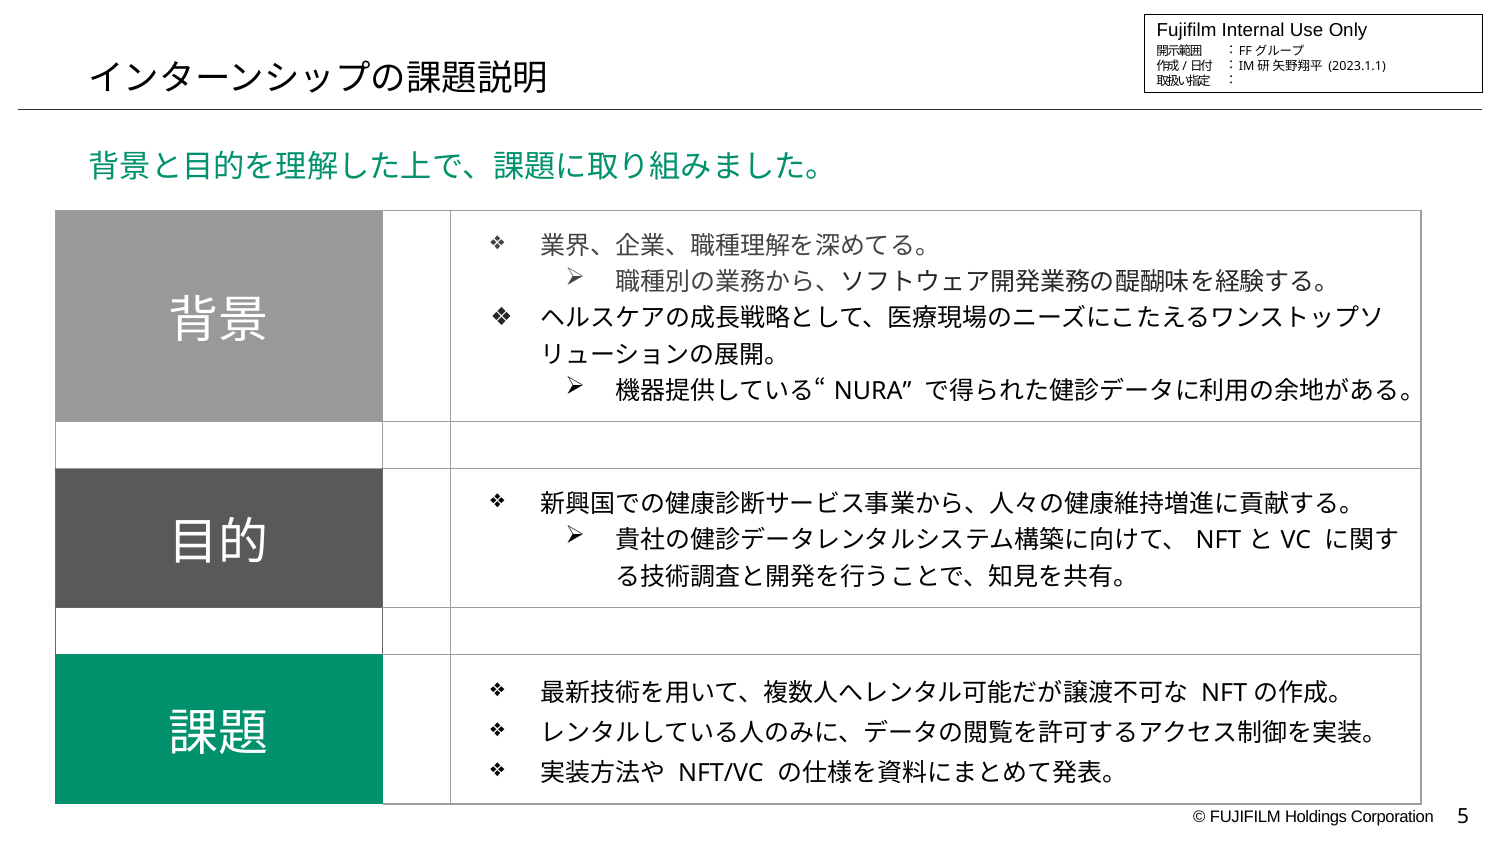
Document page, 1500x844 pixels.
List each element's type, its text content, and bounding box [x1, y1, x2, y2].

table_cell [56, 608, 382, 654]
table_cell [451, 608, 1420, 654]
table_cell [383, 422, 450, 468]
table_header 背景 [56, 211, 382, 421]
table_header [383, 211, 450, 421]
table_cell [56, 422, 382, 468]
table_cell 課題 [55, 654, 383, 804]
table_cell [383, 608, 450, 654]
table_cell [451, 422, 1420, 468]
table_cell [383, 655, 450, 803]
table_header 業界、企業、職種理解を深めてる。 職種別の業務から、ソフトウェア開発業務の醍醐味を経験する。 ヘルスケアの成長戦略として、医療現場のニーズにこたえるワンストップソリューションの展開。 機器提供している“NURA” で得られた健診データに利用の余地がある。 [451, 211, 1420, 421]
table_cell 目的 [56, 469, 382, 607]
table_cell 最新技術を用いて、複数人へレンタル可能だが譲渡不可な NFTの作成。 レンタルしている人のみに、データの閲覧を許可するアクセス制御を実装。 実装方法や NFT/VC の仕様を資料にまとめて発表。 [451, 655, 1420, 803]
slide_number 5 [1433, 805, 1493, 829]
table_cell [383, 469, 450, 607]
table_cell 新興国での健康診断サービス事業から、人々の健康維持増進に貢献する。 貴社の健診データレンタルシステム構築に向けて、NFTとVC に関する技術調査と開発を行うことで、知見を共有。 [451, 469, 1420, 607]
title インターンシップの課題説明 [88, 19, 1115, 98]
list 背景と目的を理解した上で、課題に取り組みました。 [88, 142, 1412, 210]
